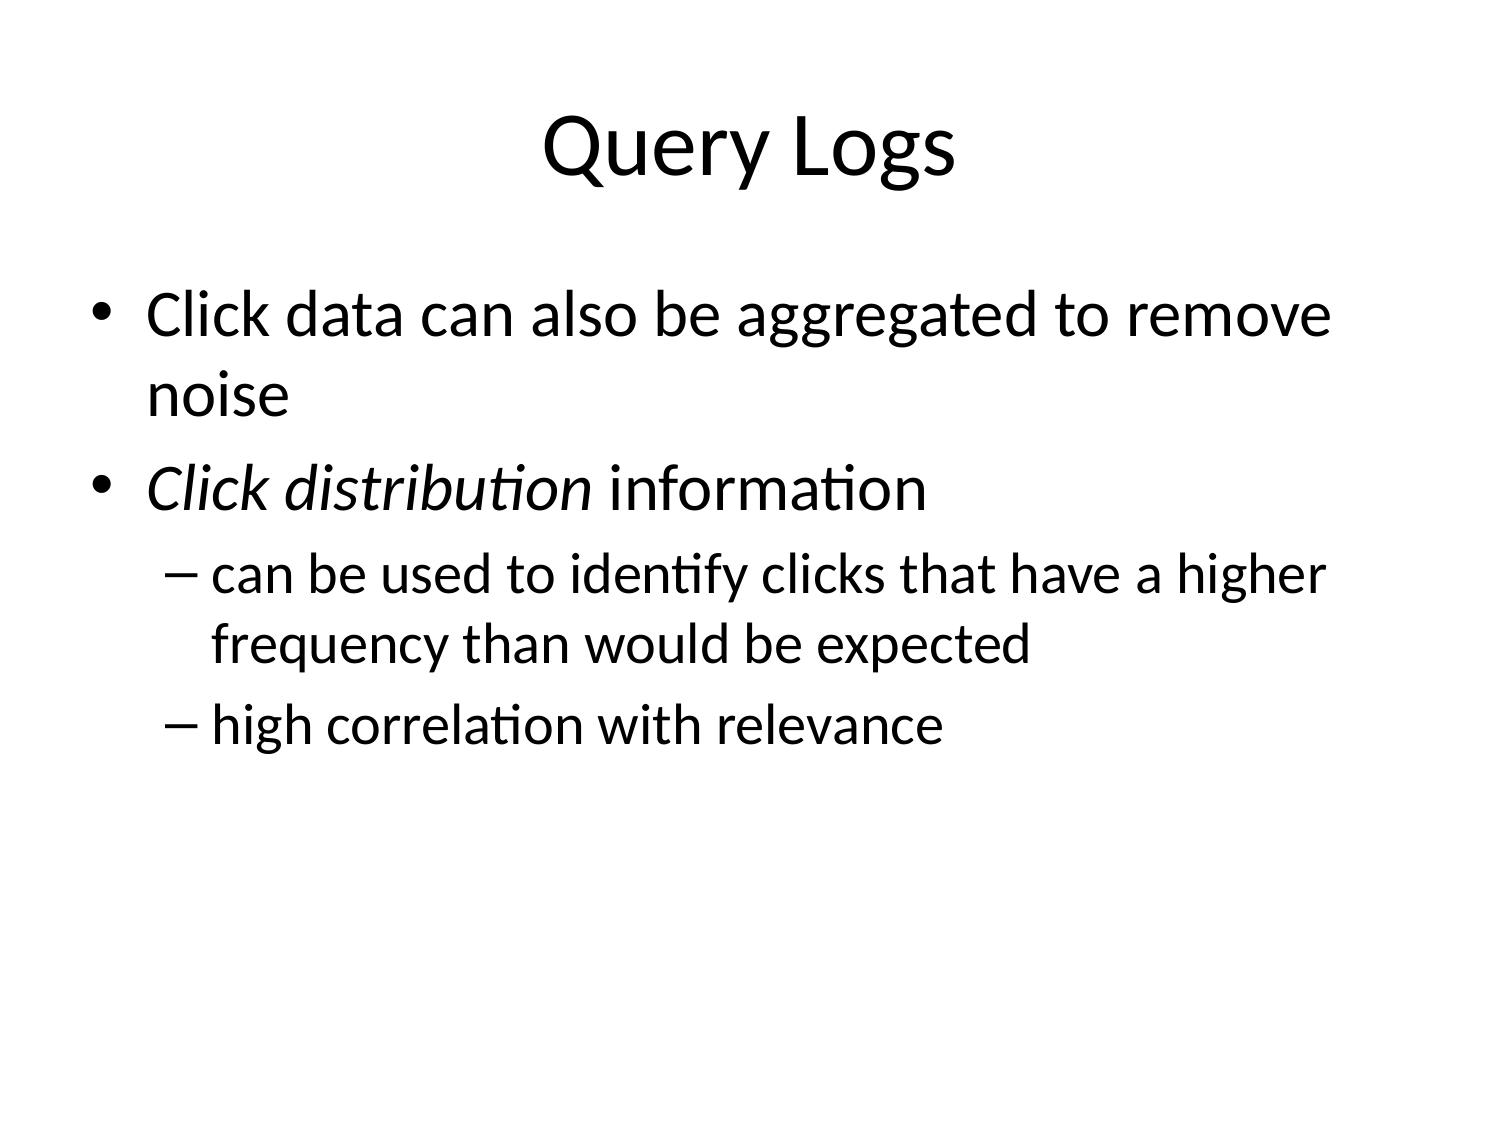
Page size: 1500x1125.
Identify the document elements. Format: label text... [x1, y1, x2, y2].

list Click data can also be aggregated to remove noise Click distribution information can be used to identify clicks that have a higher frequency than would be expected high correlation with relevance [75, 262, 1425, 1005]
title Query Logs [75, 45, 1425, 233]
